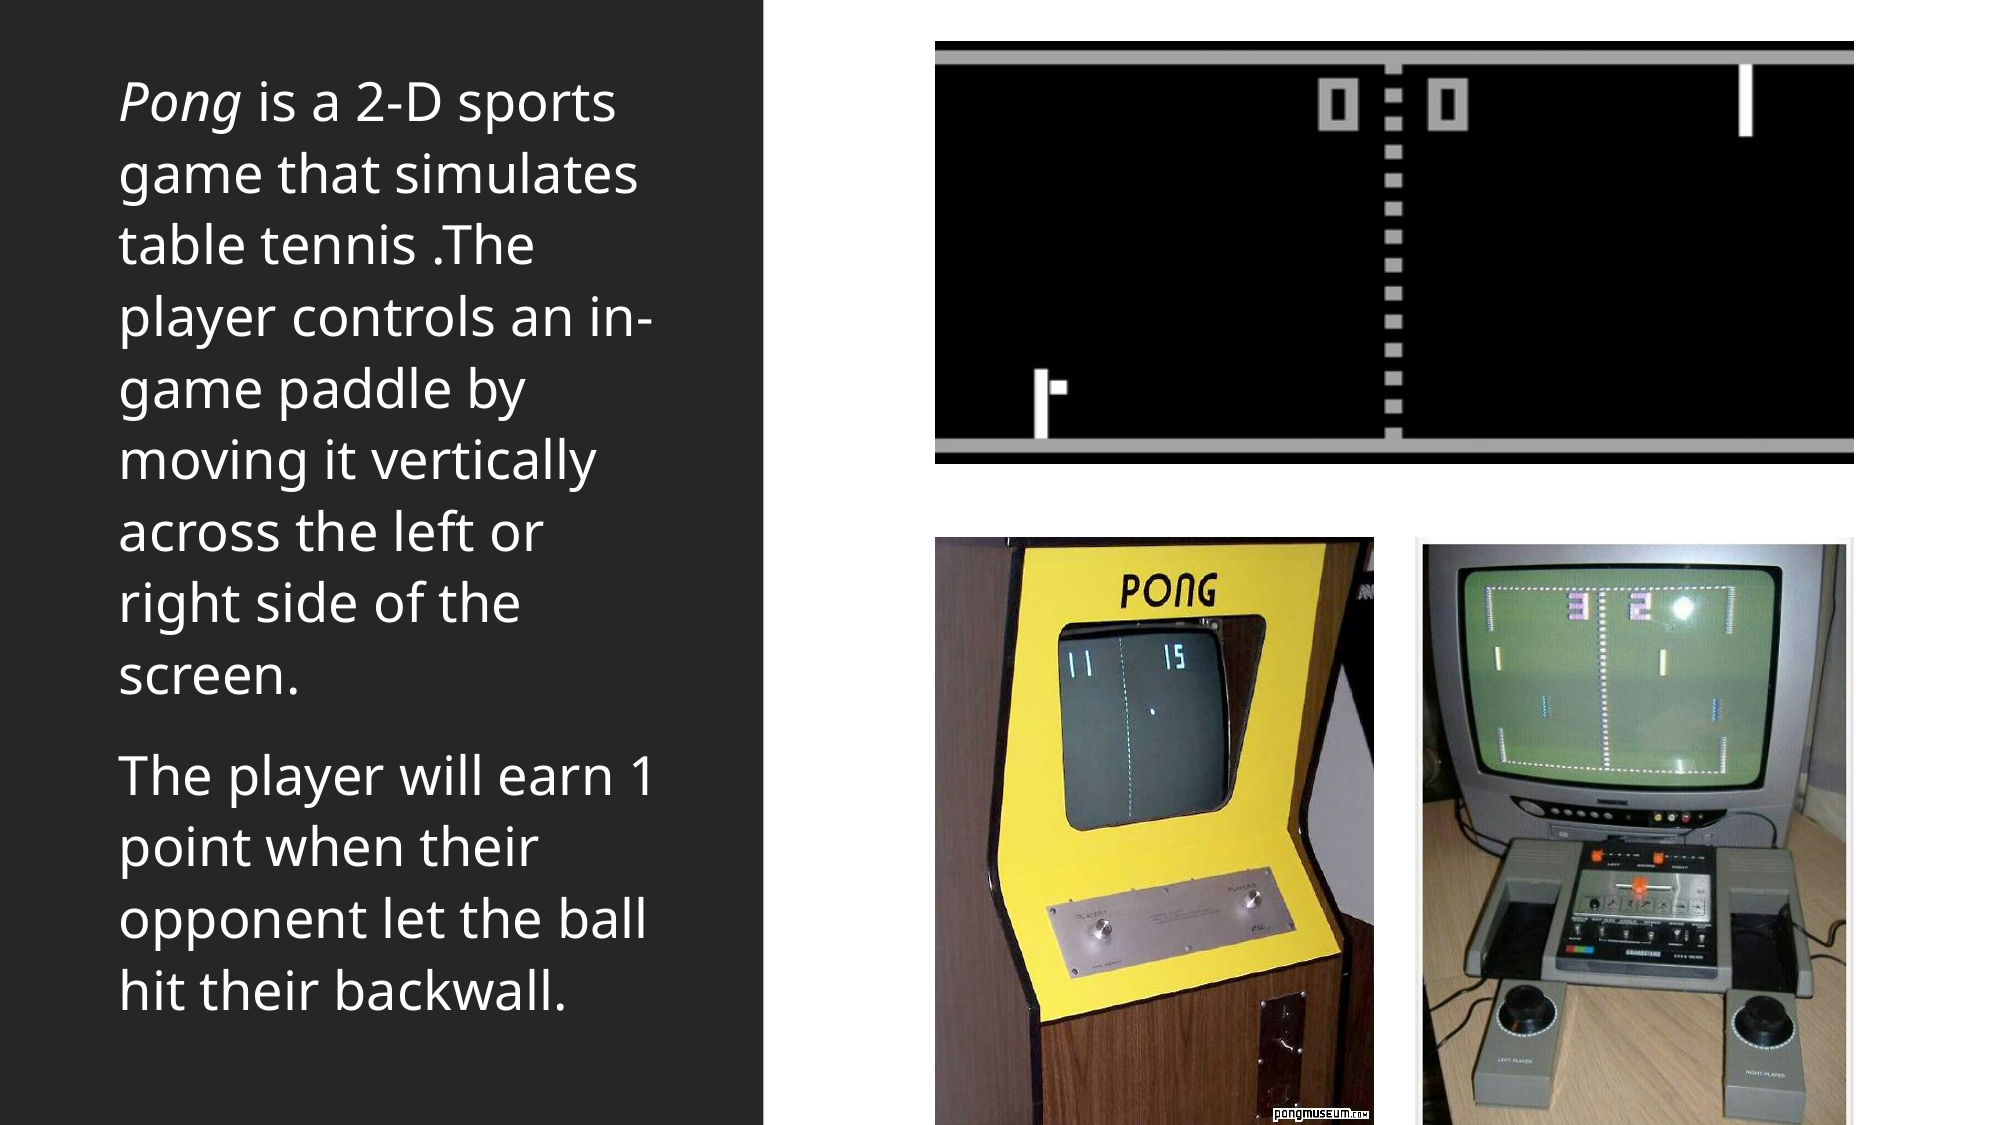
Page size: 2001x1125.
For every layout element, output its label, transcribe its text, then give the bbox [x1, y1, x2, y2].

picture [935, 537, 1374, 1125]
picture [1415, 537, 1854, 1125]
picture [935, 41, 1854, 465]
list Pong is a 2-D sports game that simulates table tennis .The player controls an in-game paddle by moving it vertically across the left or right side of the screen. The player will earn 1 point when their opponent let the ball hit their backwall. [103, 53, 681, 1067]
